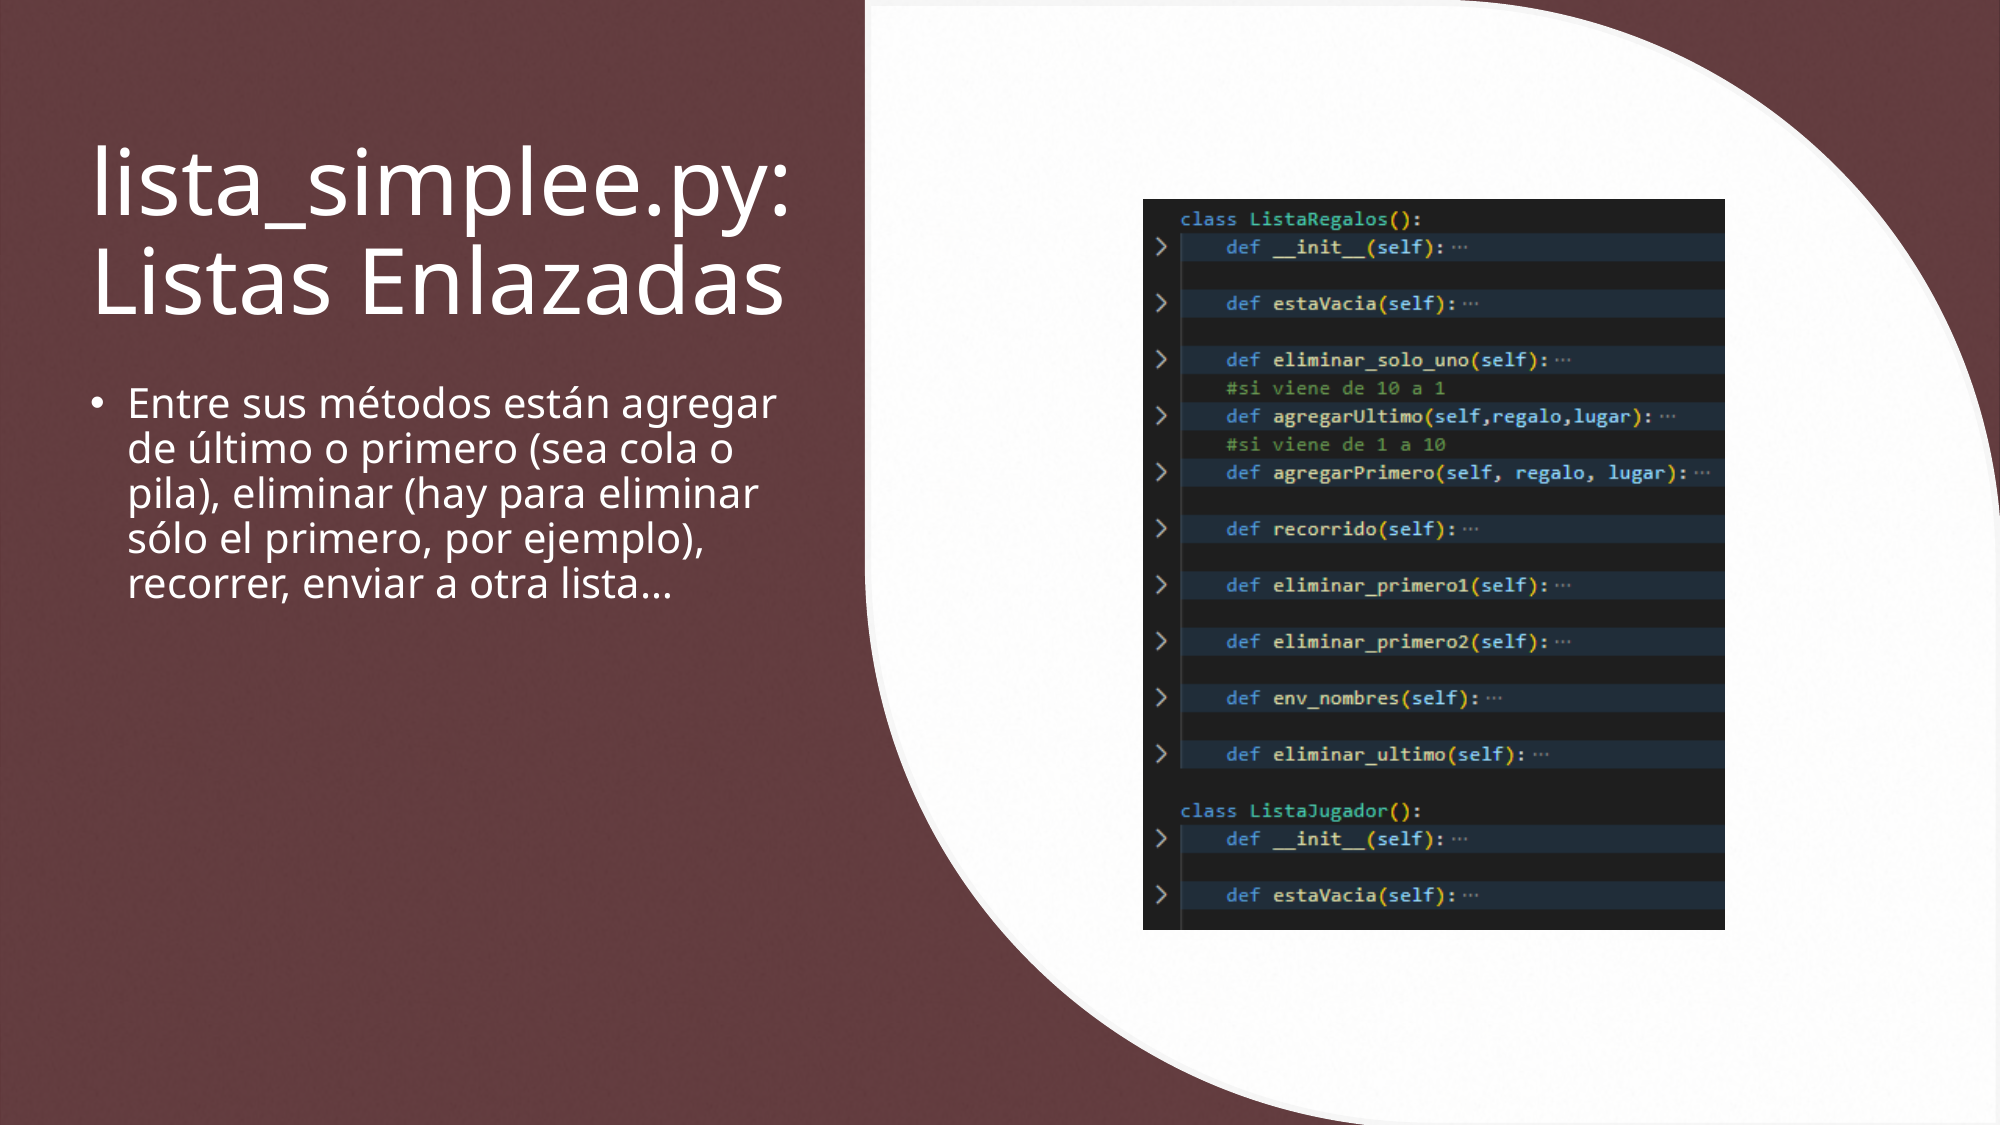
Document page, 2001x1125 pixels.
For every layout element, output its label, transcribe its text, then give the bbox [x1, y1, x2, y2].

picture [1143, 199, 1725, 930]
title lista_simplee.py: Listas Enlazadas [75, 124, 837, 342]
list Entre sus métodos están agregar de último o primero (sea cola o pila), eliminar (hay para eliminar sólo el primero, por ejemplo), recorrer, enviar a otra lista… [75, 375, 837, 1013]
text_box [0, 0, 2000, 1125]
